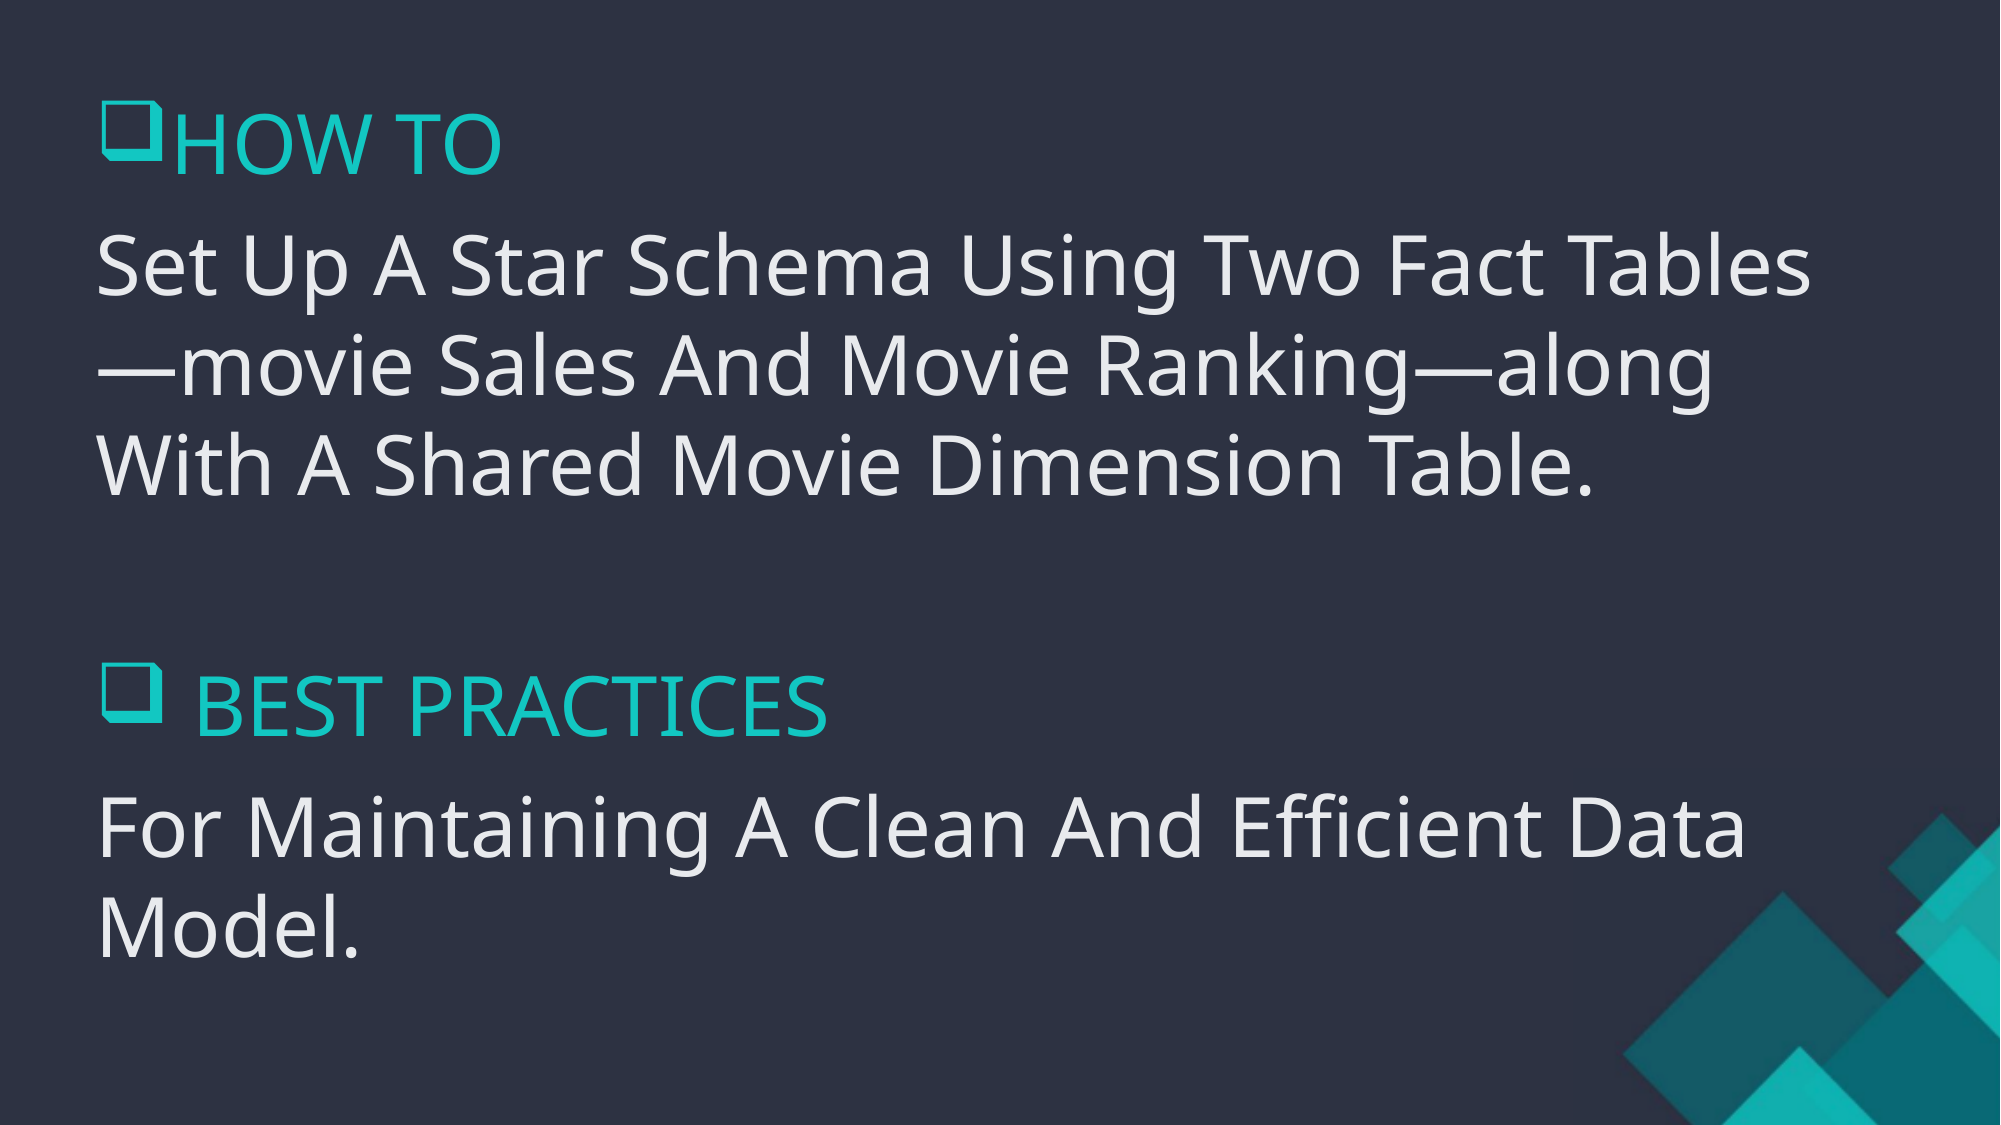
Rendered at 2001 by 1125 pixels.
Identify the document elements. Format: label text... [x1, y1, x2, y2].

list HOW TO Set Up A Star Schema Using Two Fact Tables—movie Sales And Movie Ranking—along With A Shared Movie Dimension Table. BEST PRACTICES For Maintaining A Clean And Efficient Data Model. [80, 83, 1838, 1042]
picture [1572, 767, 2000, 1125]
